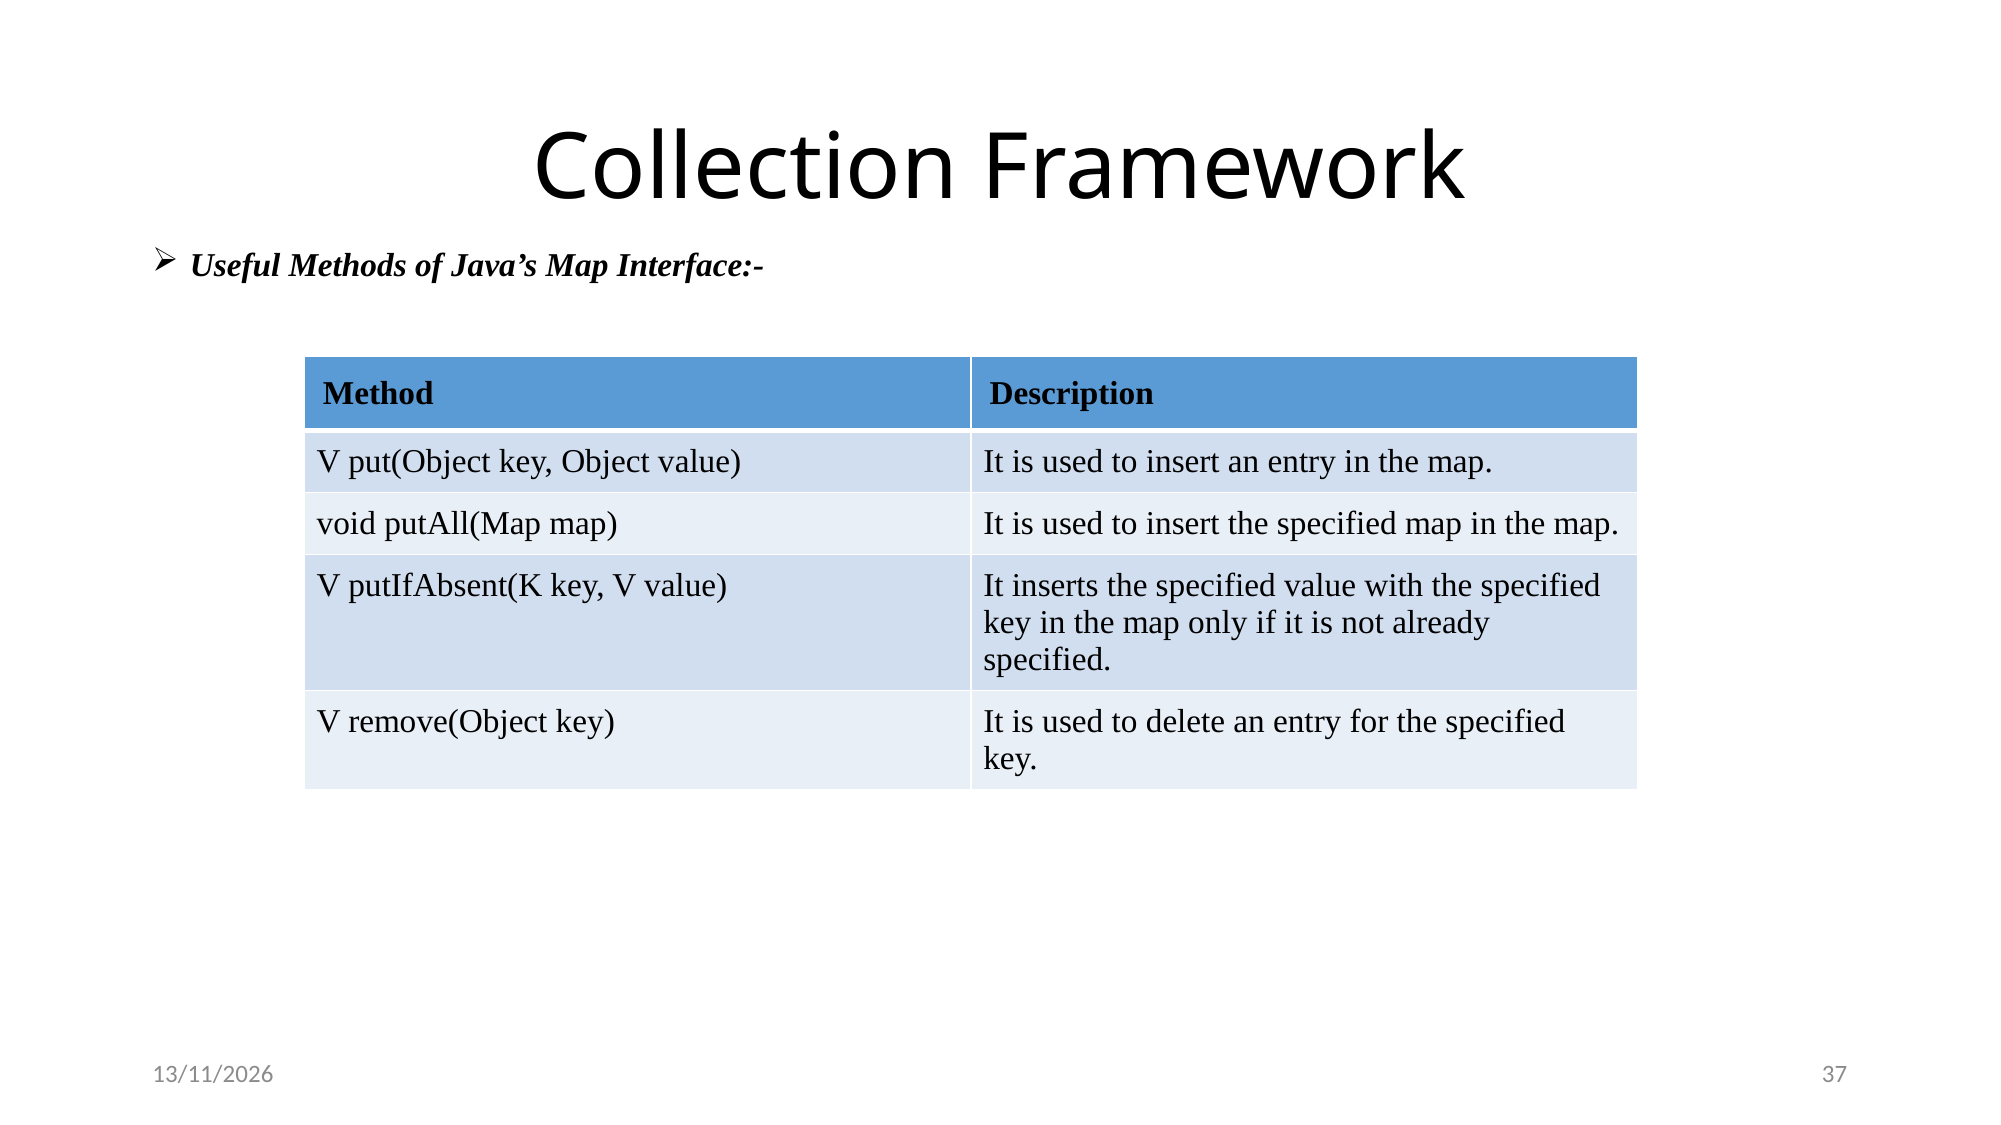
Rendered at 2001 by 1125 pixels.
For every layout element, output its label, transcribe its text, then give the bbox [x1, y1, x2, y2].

slide_number 37 [1412, 1042, 1863, 1103]
title Collection Framework [137, 59, 1863, 240]
table_cell void putAll(Map map) [305, 493, 970, 554]
list Useful Methods of Java’s Map Interface:- [137, 240, 1863, 1103]
table_cell It is used to insert the specified map in the map. [972, 493, 1637, 554]
table_header Description [972, 357, 1637, 428]
table_cell V remove(Object key) [305, 691, 970, 789]
table_cell V put(Object key, Object value) [305, 433, 970, 492]
table_cell It is used to insert an entry in the map. [972, 433, 1637, 492]
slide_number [137, 1042, 588, 1103]
table_cell It inserts the specified value with the specified key in the map only if it is not already specified. [972, 555, 1637, 690]
table_cell It is used to delete an entry for the specified key. [972, 691, 1637, 789]
table_cell V putIfAbsent(K key, V value) [305, 555, 970, 690]
table_header Method [305, 357, 970, 428]
